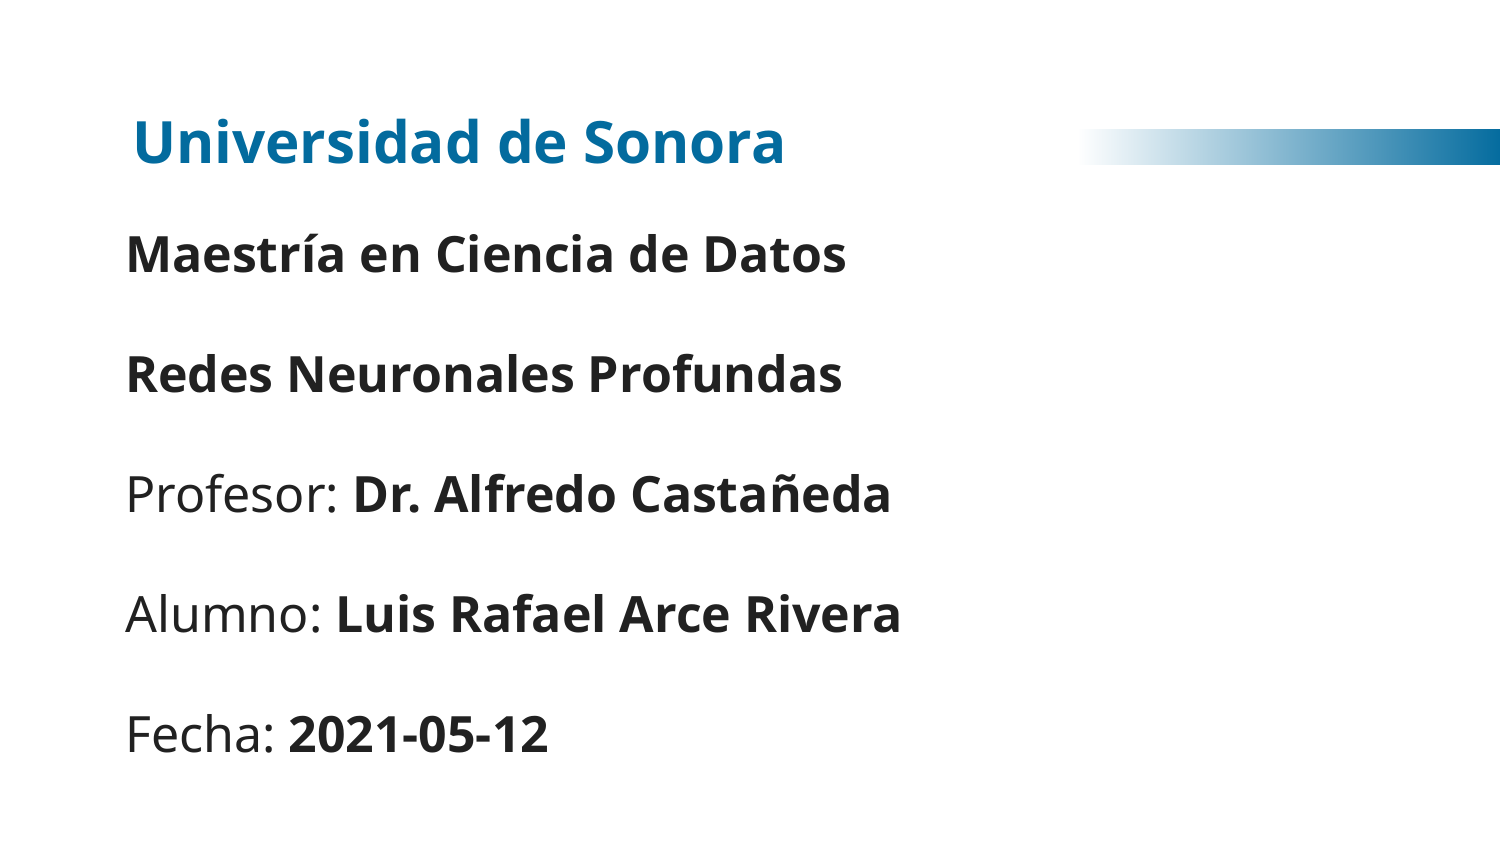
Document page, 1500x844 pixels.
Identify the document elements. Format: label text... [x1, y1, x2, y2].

list Maestría en Ciencia de Datos Redes Neuronales Profundas Profesor: Dr. Alfredo Castañeda Alumno: Luis Rafael Arce Rivera Fecha: 2021-05-12 [110, 207, 1390, 773]
title Universidad de Sonora [116, 90, 1380, 169]
